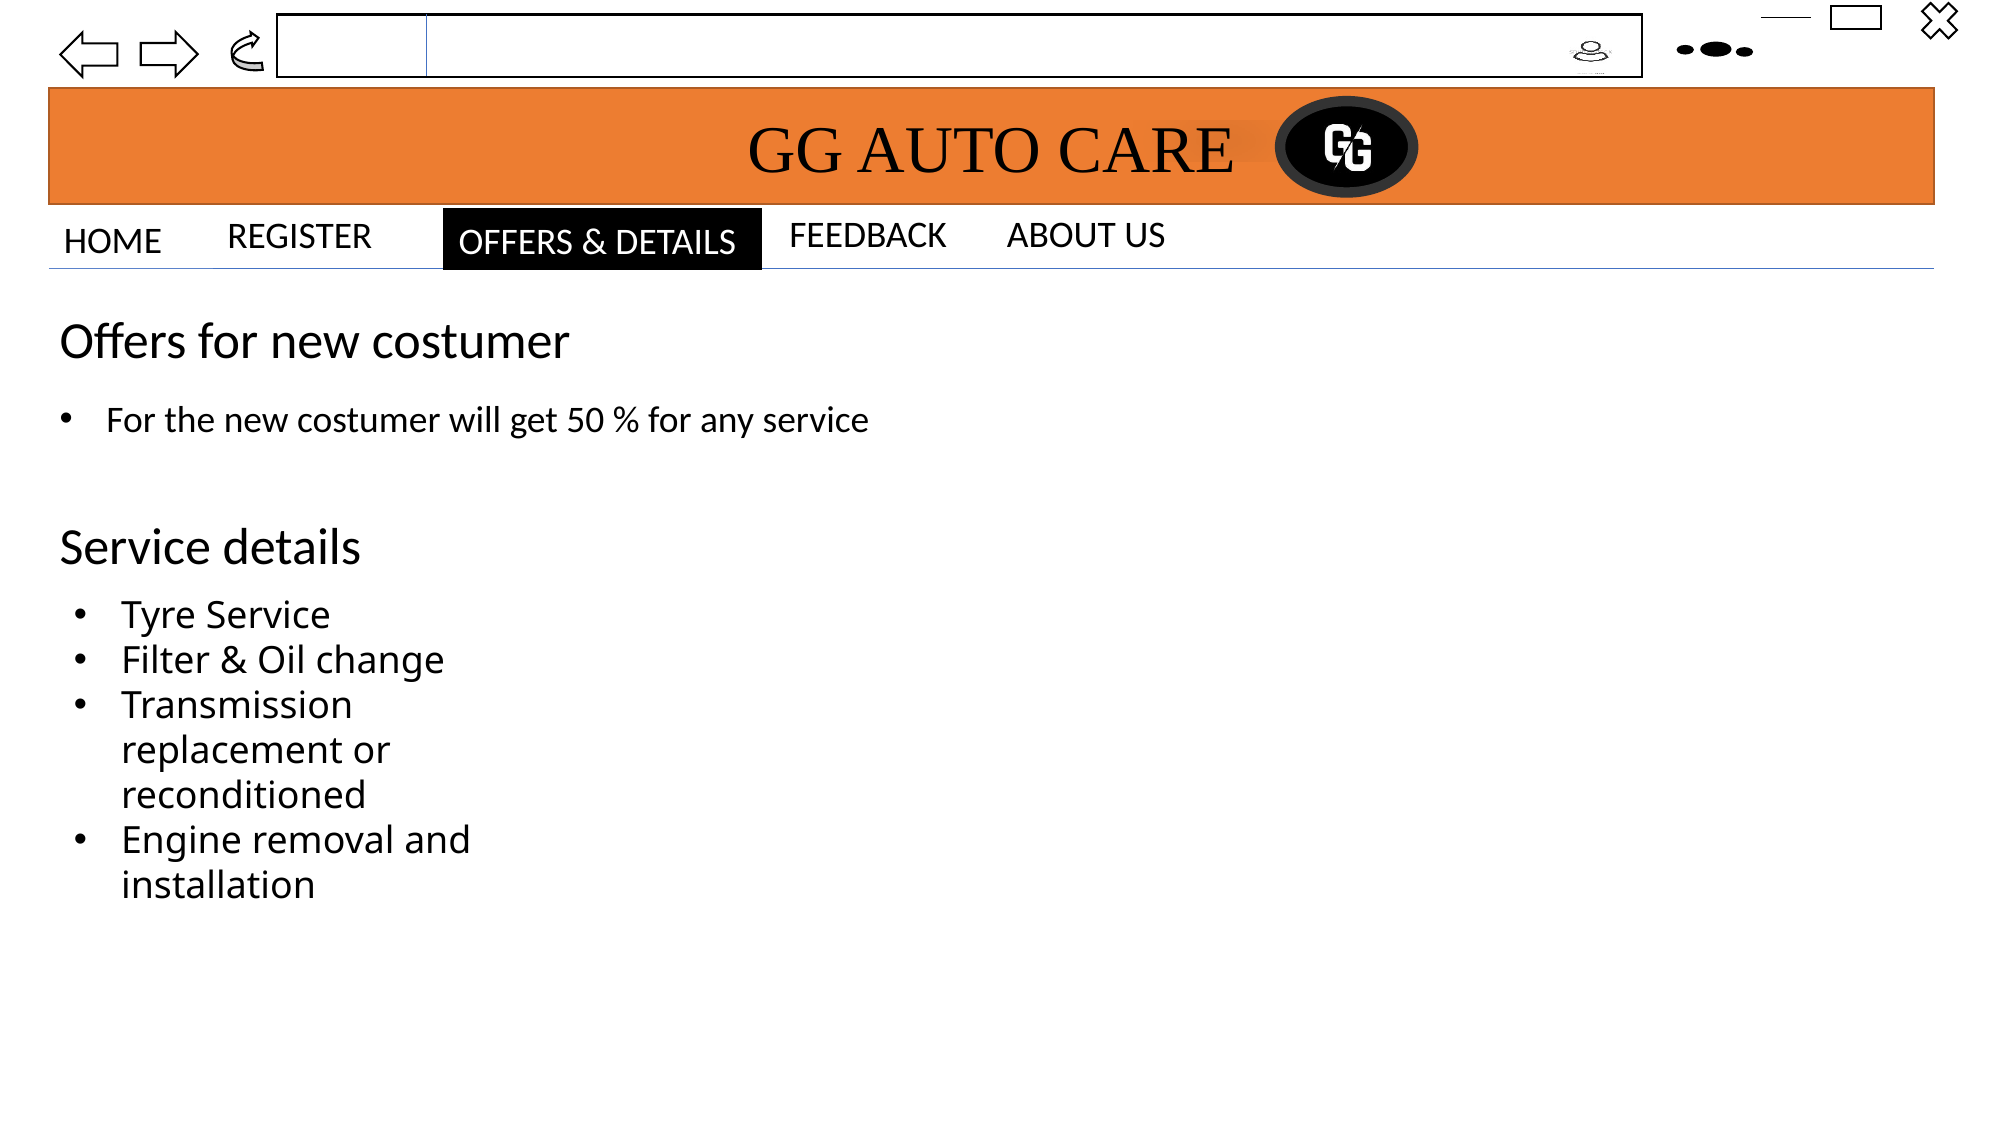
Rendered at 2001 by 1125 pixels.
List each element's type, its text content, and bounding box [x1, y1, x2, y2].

text_box For the new costumer will get 50 % for any service [44, 387, 909, 448]
text_box ABOUT US [992, 202, 1224, 262]
text_box REGISTER [212, 204, 444, 264]
text_box [1830, 5, 1882, 30]
text_box Service details [44, 505, 408, 583]
text_box [58, 29, 119, 80]
text_box HOME [48, 208, 213, 268]
text_box Offers for new costumer [44, 299, 591, 377]
text_box [1700, 41, 1732, 57]
text_box Tyre Service Filter & Oil change Transmission replacement or reconditioned Engine removal and installation [59, 583, 598, 914]
picture [1280, 101, 1414, 193]
text_box FEEDBACK [774, 202, 1006, 263]
picture [1552, 30, 1629, 74]
text_box [1735, 47, 1754, 57]
text_box OFFERS & DETAILS [443, 208, 762, 268]
text_box [230, 29, 264, 72]
text_box [1676, 44, 1694, 55]
text_box [139, 29, 200, 79]
text_box [1920, 1, 1959, 40]
text_box GG AUTO CARE [48, 87, 1935, 205]
text_box [276, 13, 1643, 78]
